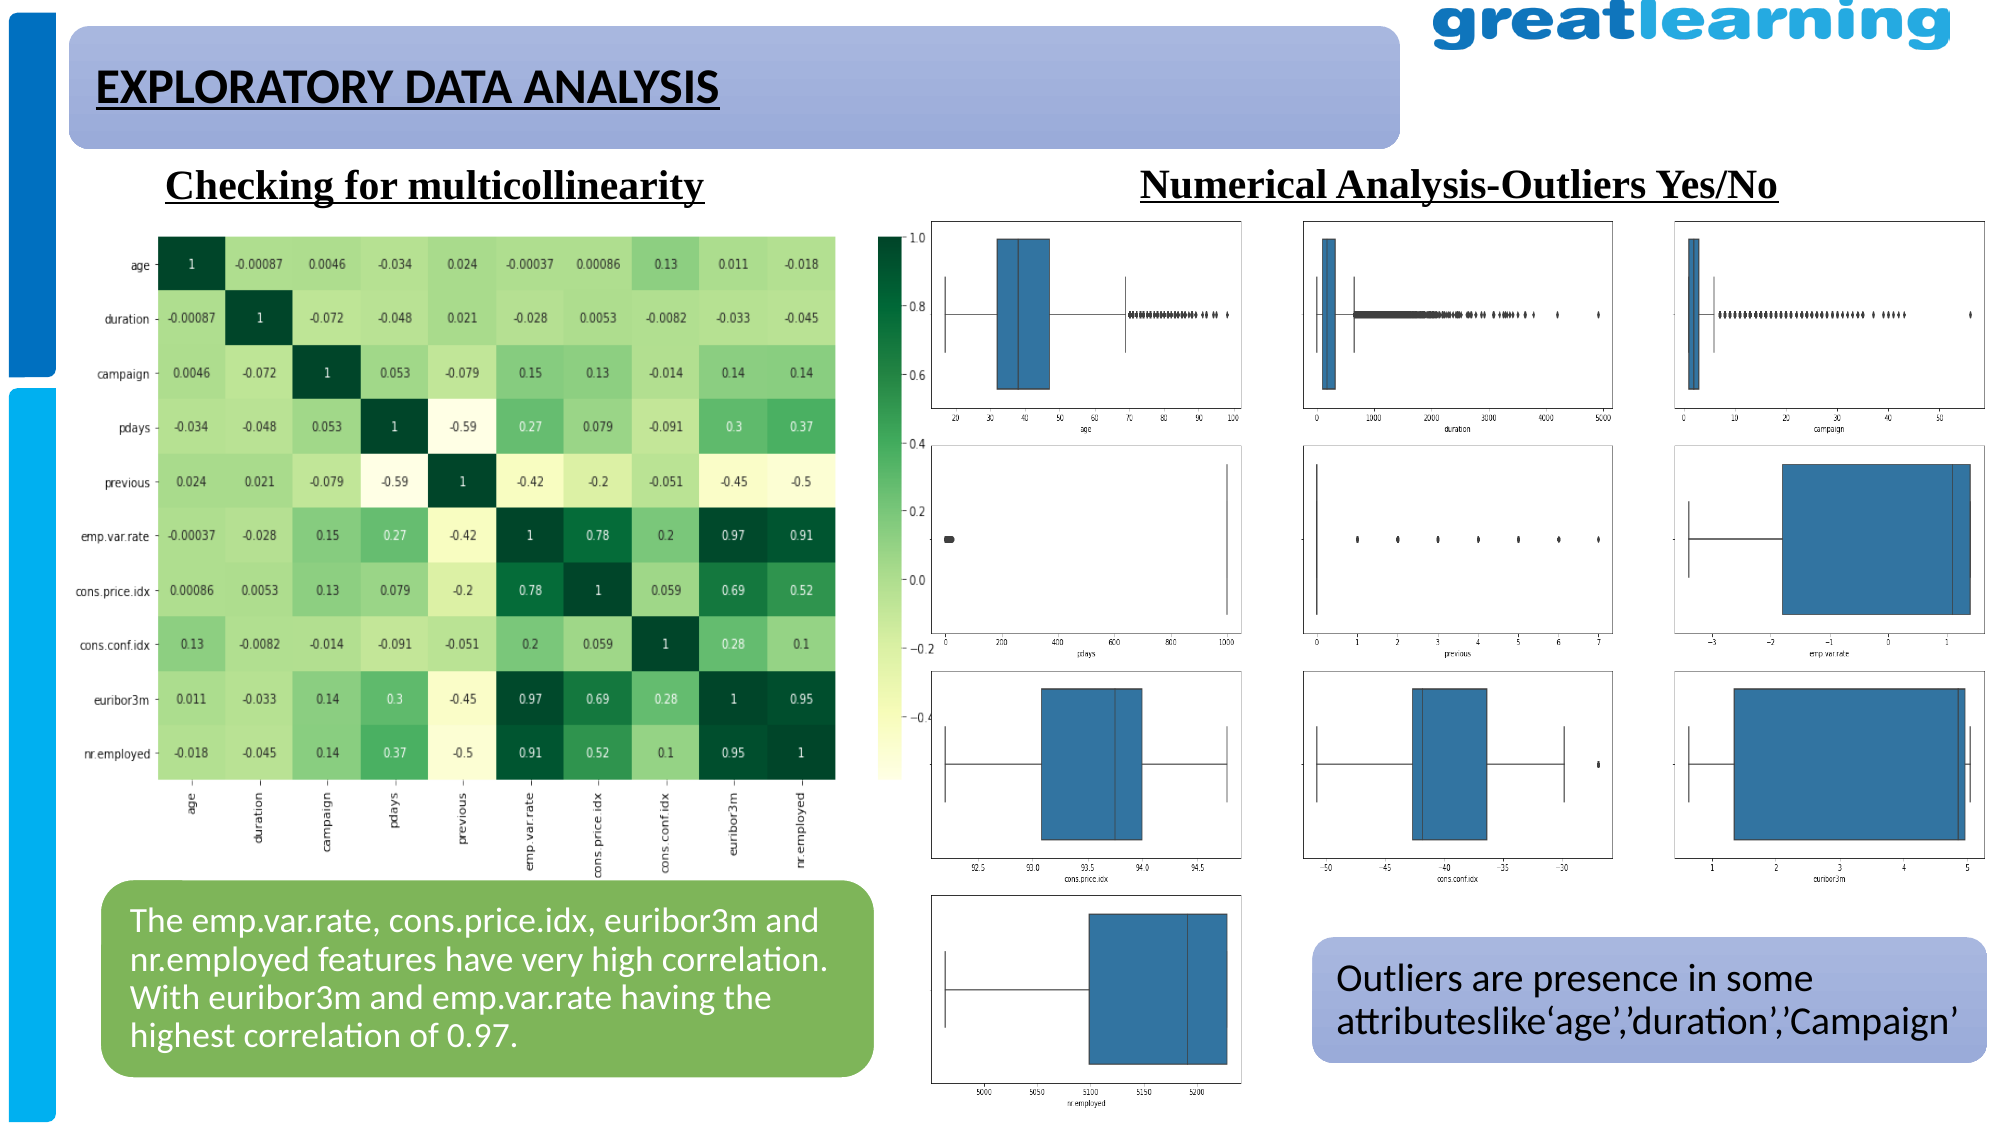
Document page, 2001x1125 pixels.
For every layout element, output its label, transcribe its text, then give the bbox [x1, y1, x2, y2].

picture [1433, 0, 1950, 50]
text_box Checking for multicollinearity [149, 150, 763, 215]
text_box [99, 874, 875, 1079]
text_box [1312, 887, 1988, 1113]
picture [924, 215, 1988, 1113]
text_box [68, 24, 1400, 150]
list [67, 224, 924, 885]
text_box Numerical Analysis-Outliers Yes/No [1124, 124, 1800, 215]
